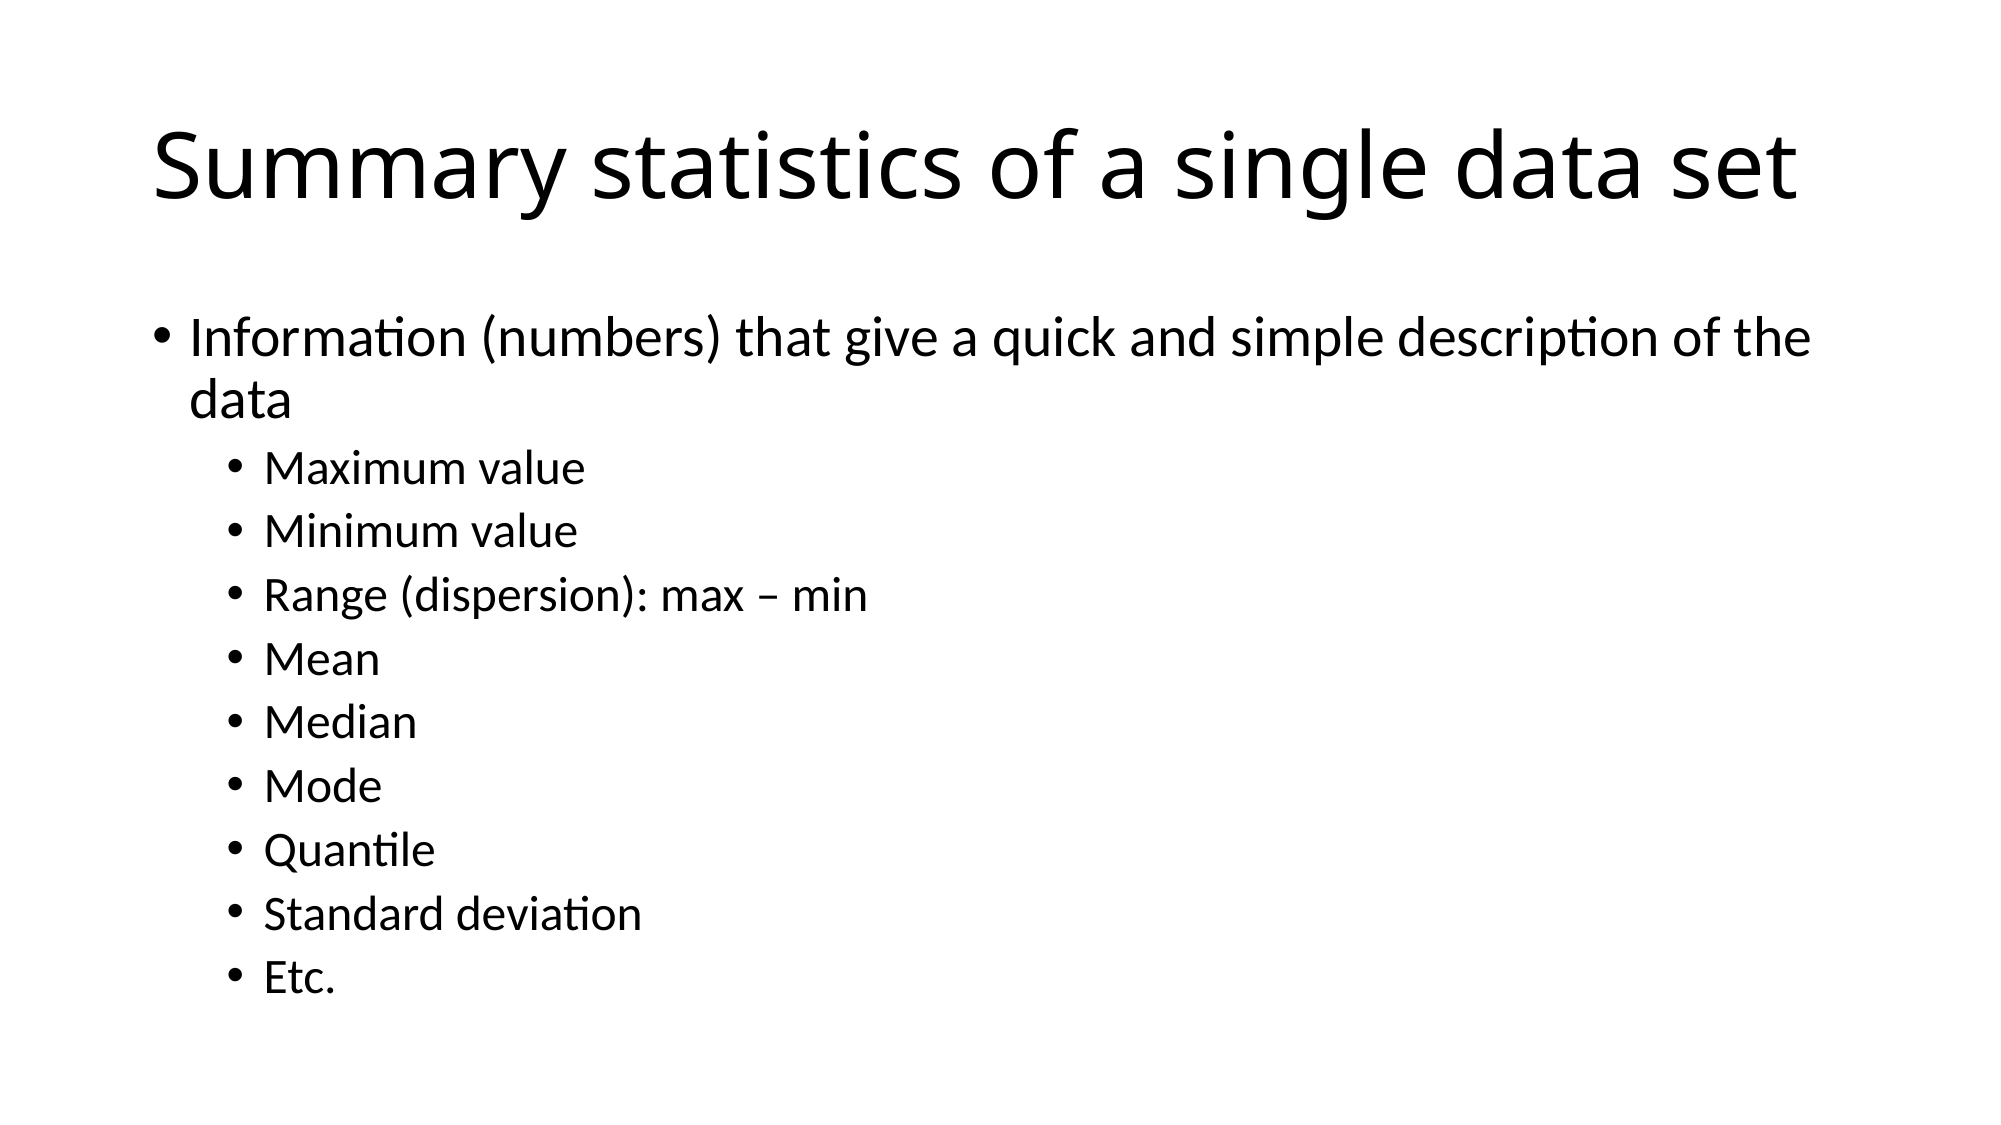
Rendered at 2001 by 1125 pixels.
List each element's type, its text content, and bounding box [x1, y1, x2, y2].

title Summary statistics of a single data set [137, 59, 1863, 278]
list Information (numbers) that give a quick and simple description of the data Maximum value Minimum value Range (dispersion): max – min Mean Median Mode Quantile Standard deviation Etc. [137, 299, 1863, 1014]
